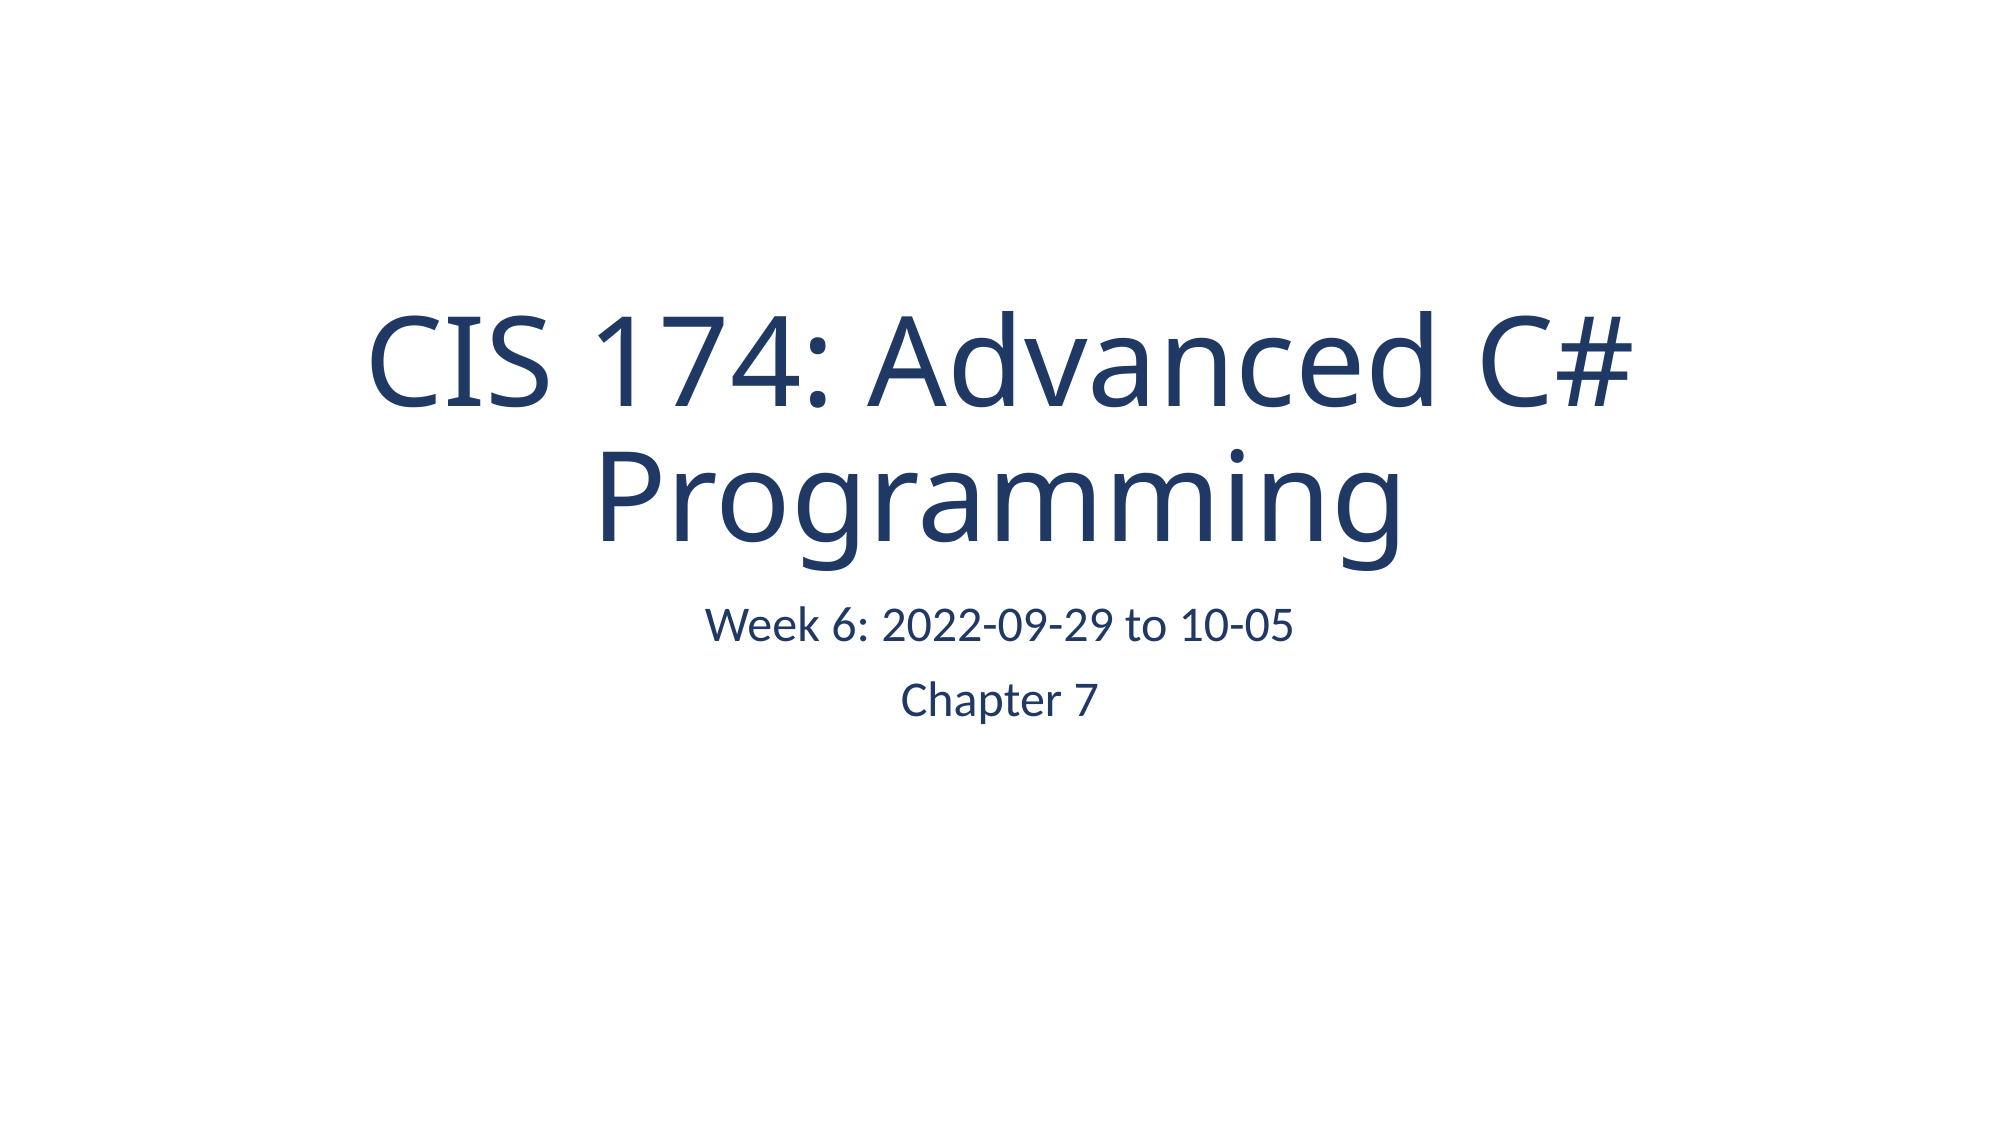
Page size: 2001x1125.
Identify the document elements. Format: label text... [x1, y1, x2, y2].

title CIS 174: Advanced C# Programming [249, 184, 1750, 576]
subtitle Week 6: 2022-09-29 to 10-05 Chapter 7 [249, 590, 1750, 863]
